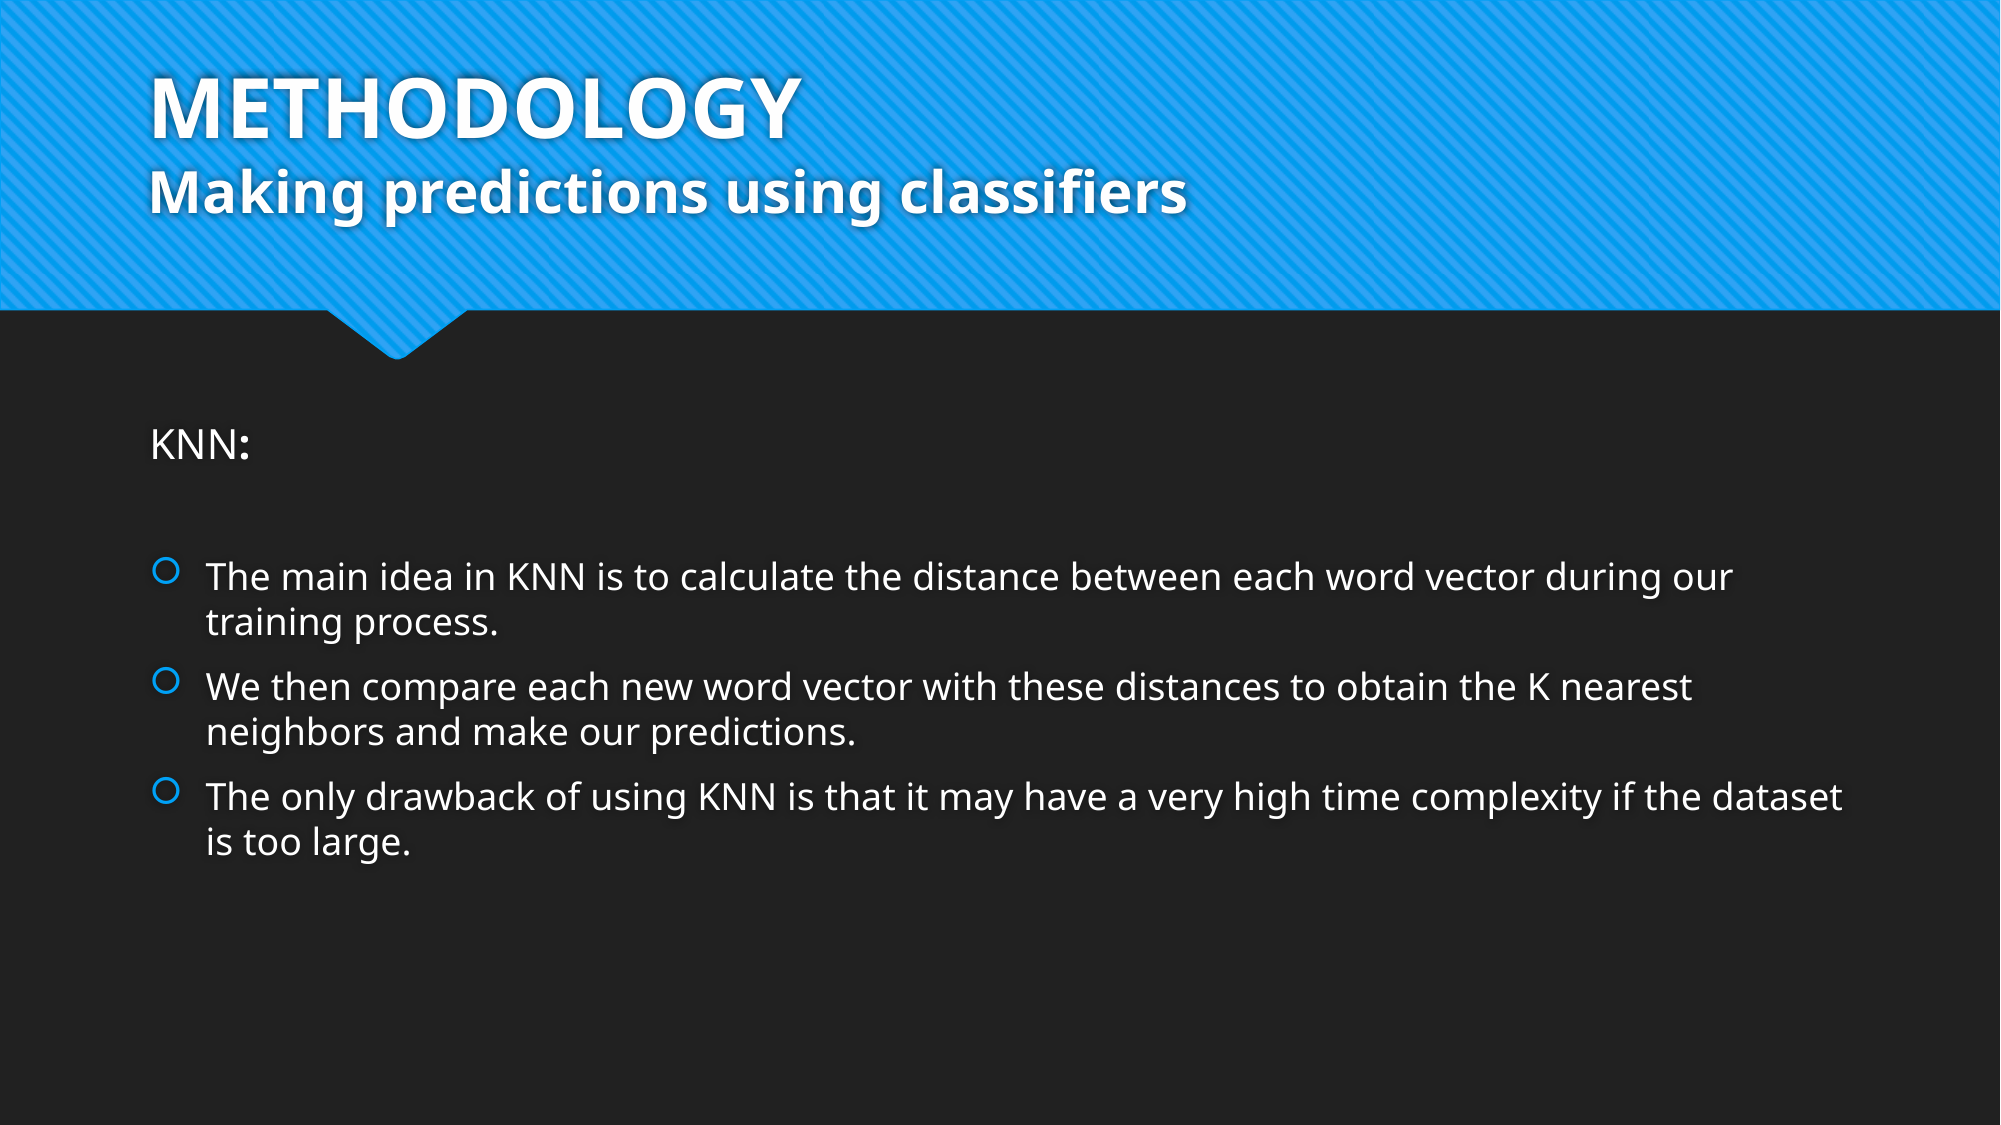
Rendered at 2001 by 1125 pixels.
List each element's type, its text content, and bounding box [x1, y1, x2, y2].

title METHODOLOGY Making predictions using classifiers [132, 73, 1868, 233]
list KNN: The main idea in KNN is to calculate the distance between each word vector during our training process. We then compare each new word vector with these distances to obtain the K nearest neighbors and make our predictions. The only drawback of using KNN is that it may have a very high time complexity if the dataset is too large. [134, 364, 1866, 962]
